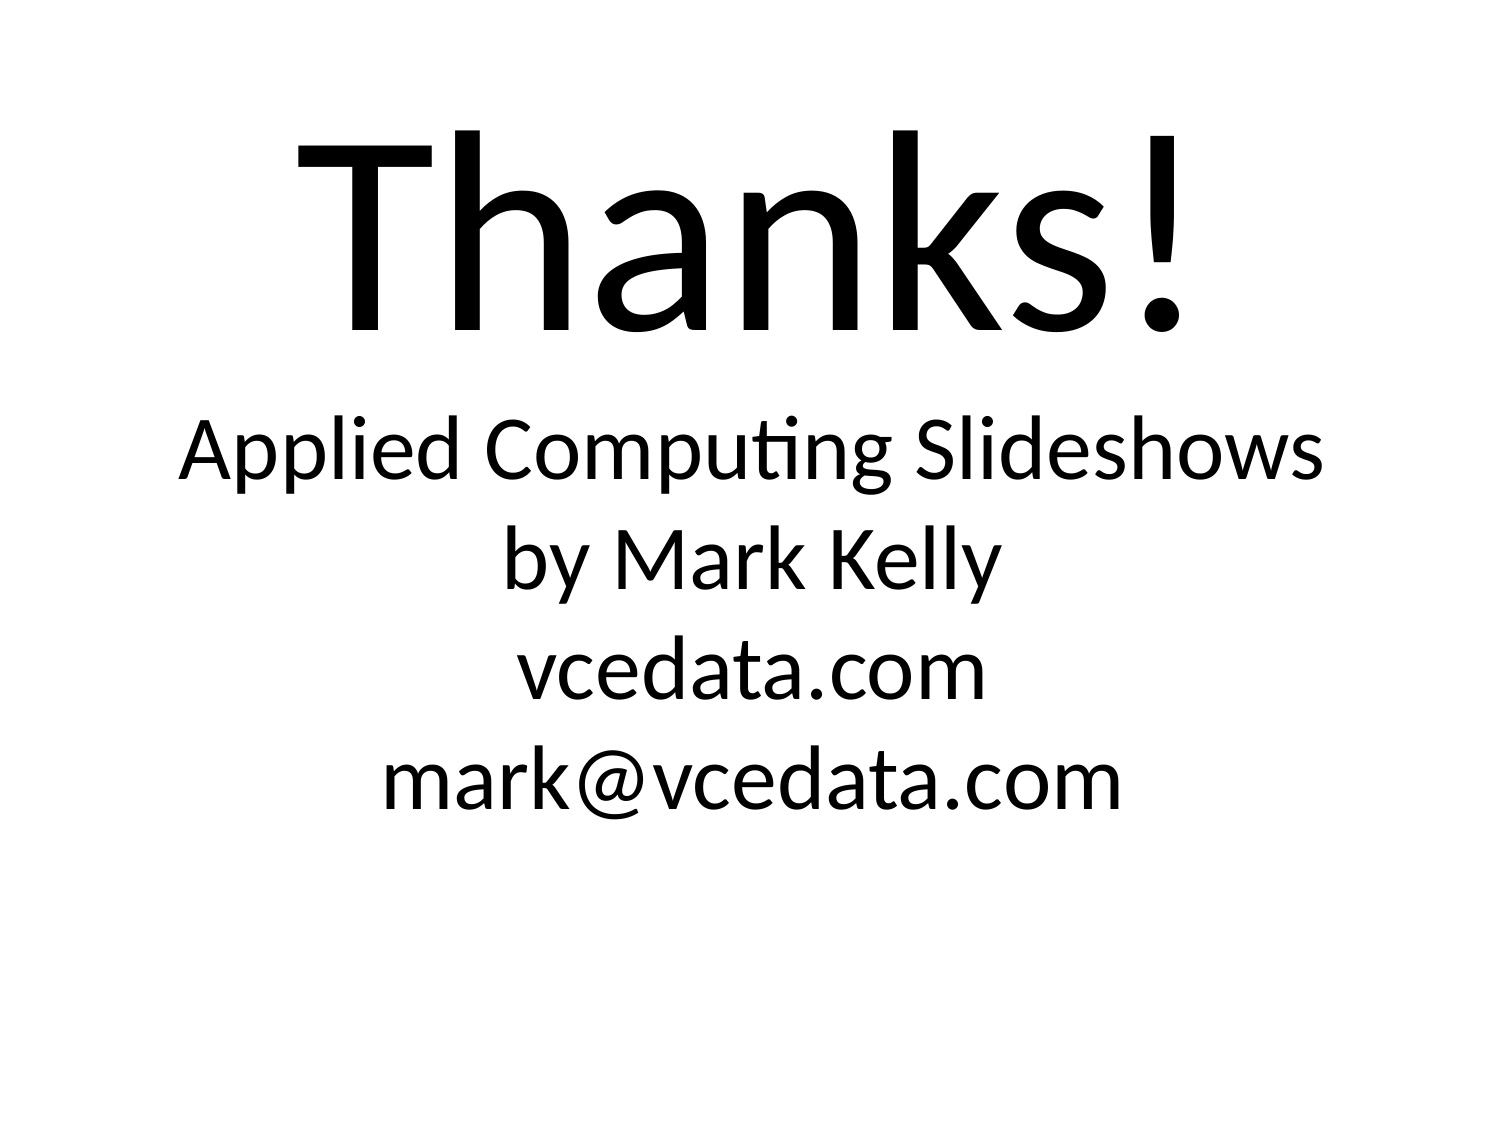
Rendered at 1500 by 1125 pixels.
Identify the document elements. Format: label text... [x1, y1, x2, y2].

text_box Thanks! Applied Computing Slideshows by Mark Kelly vcedata.com mark@vcedata.com [88, 35, 1418, 835]
